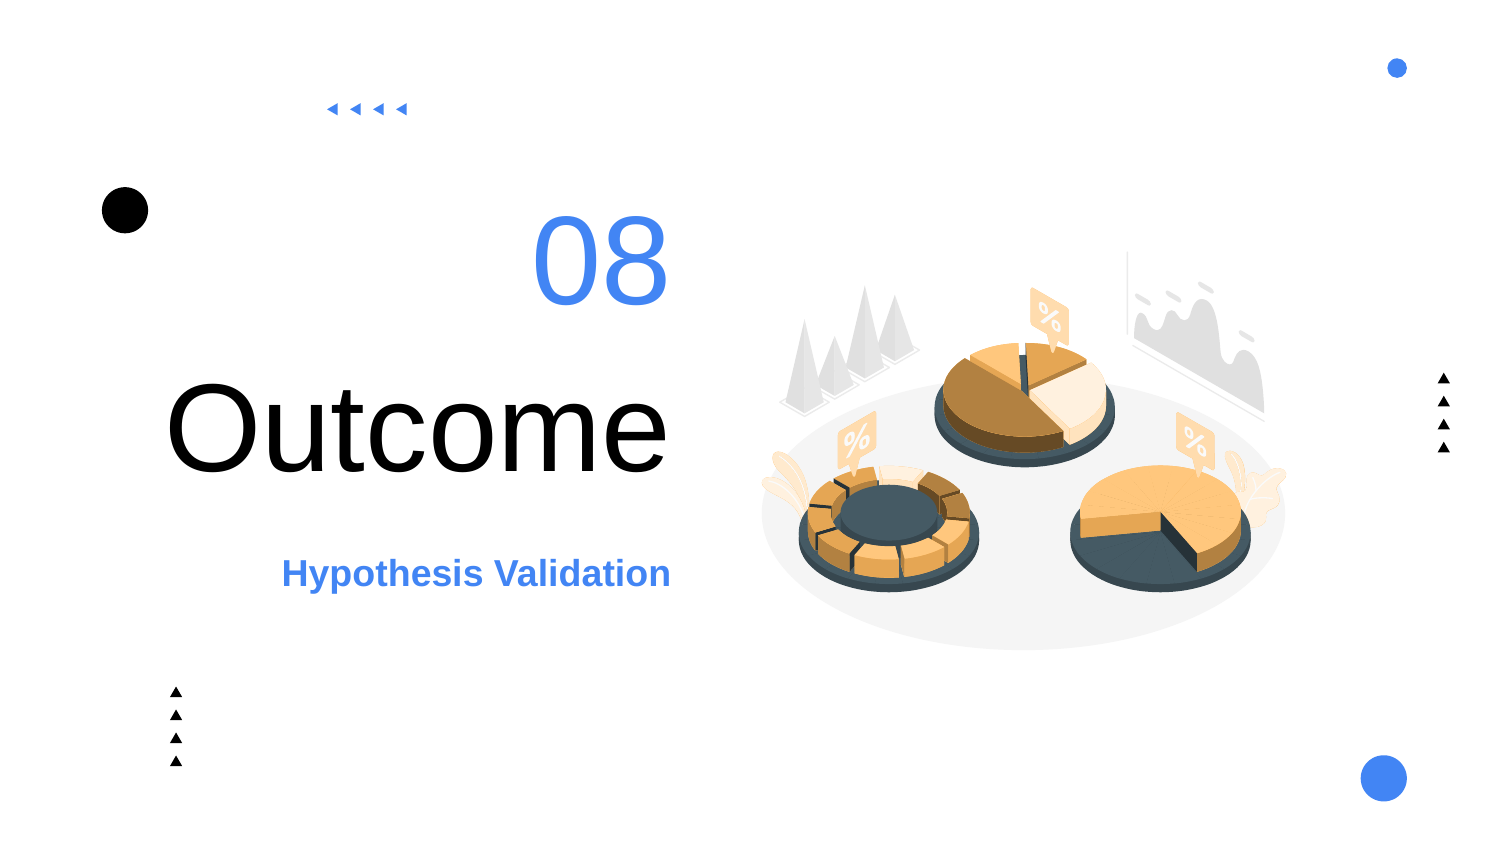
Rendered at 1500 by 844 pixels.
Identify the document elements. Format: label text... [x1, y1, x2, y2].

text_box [735, 251, 1311, 651]
title 08 [455, 175, 687, 347]
title Outcome [73, 284, 687, 573]
subtitle Hypothesis Validation [222, 531, 687, 629]
